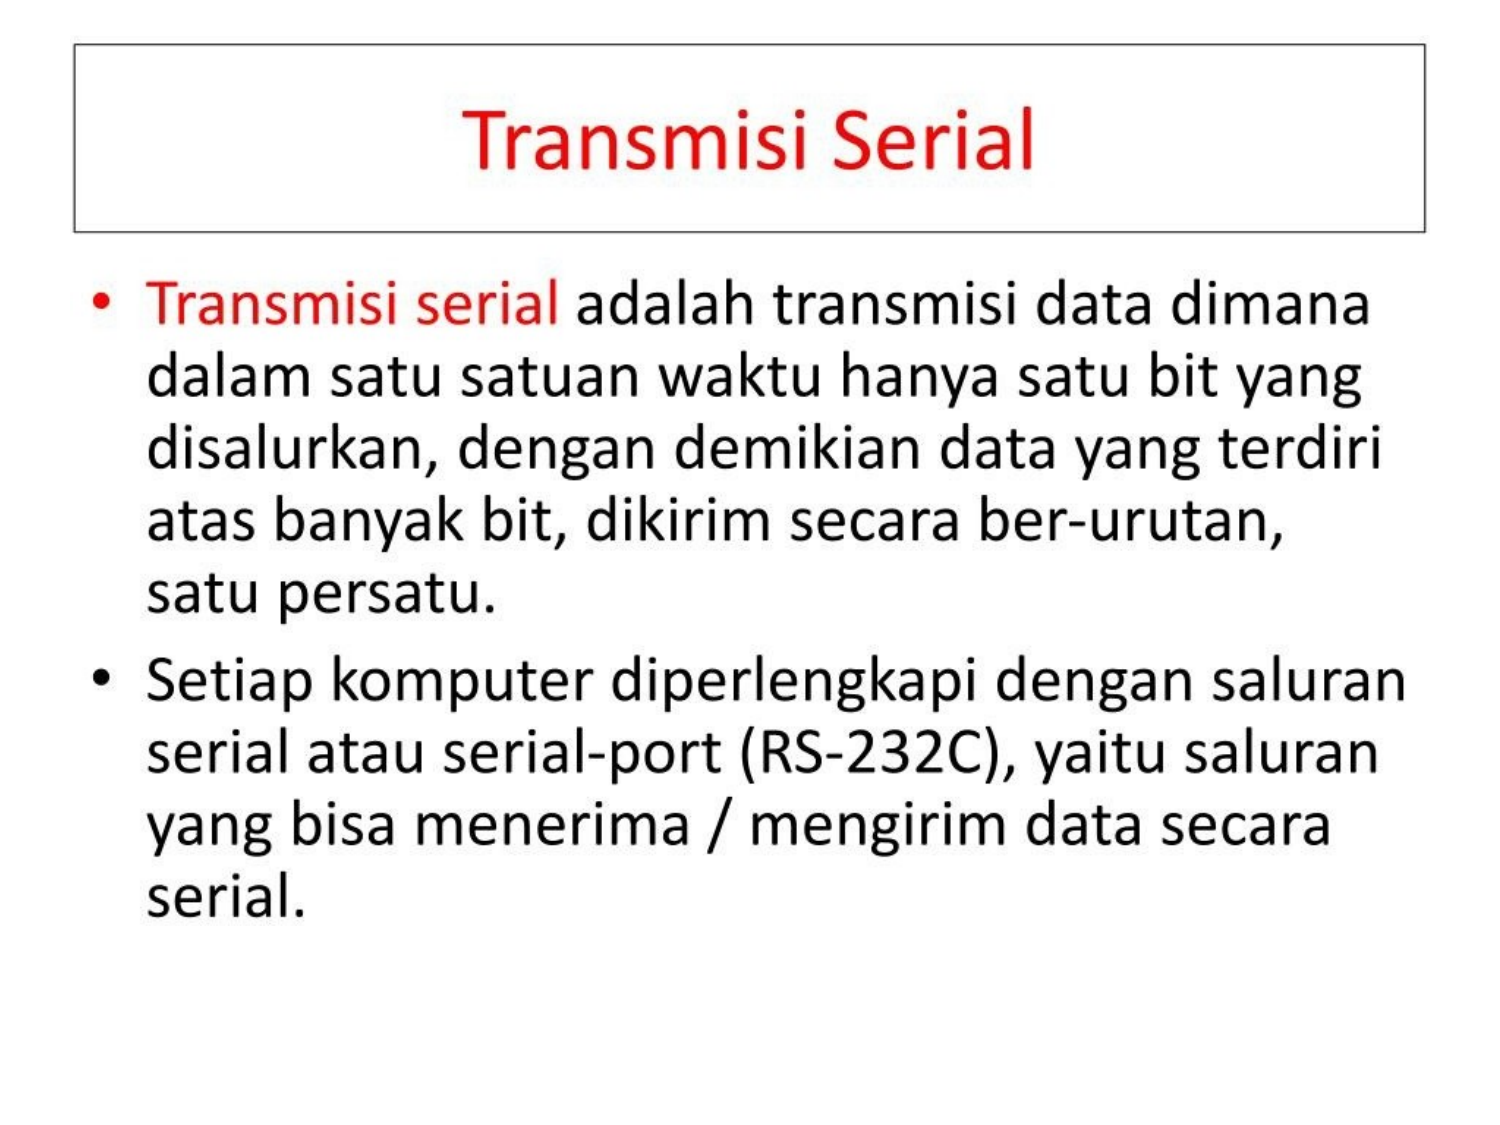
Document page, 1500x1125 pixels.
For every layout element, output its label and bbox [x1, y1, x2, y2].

picture [70, 34, 1430, 926]
